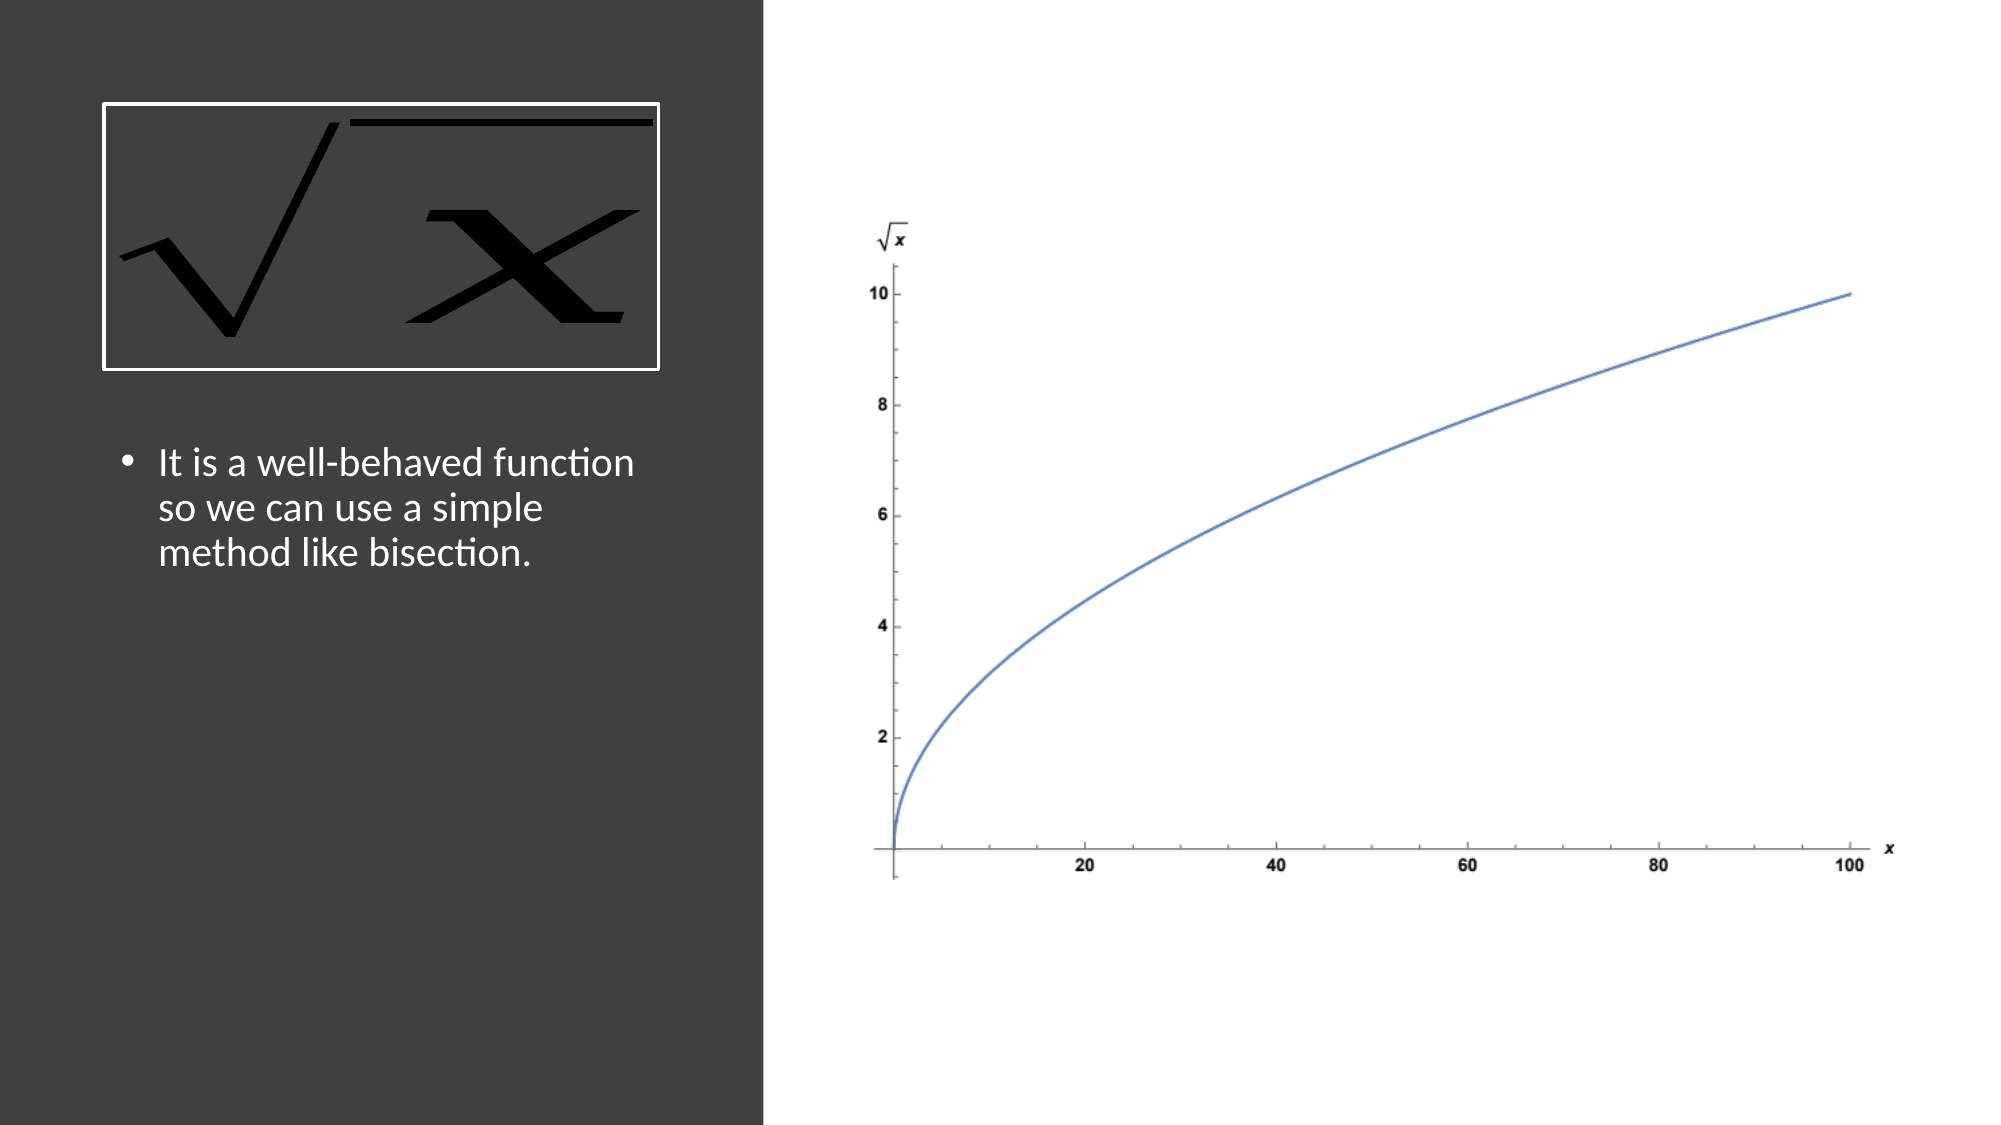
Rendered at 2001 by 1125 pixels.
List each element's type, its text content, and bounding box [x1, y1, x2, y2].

text_box [0, 0, 764, 1125]
list It is a well-behaved function so we can use a simple method like bisection. [105, 432, 658, 994]
picture [869, 219, 1895, 880]
